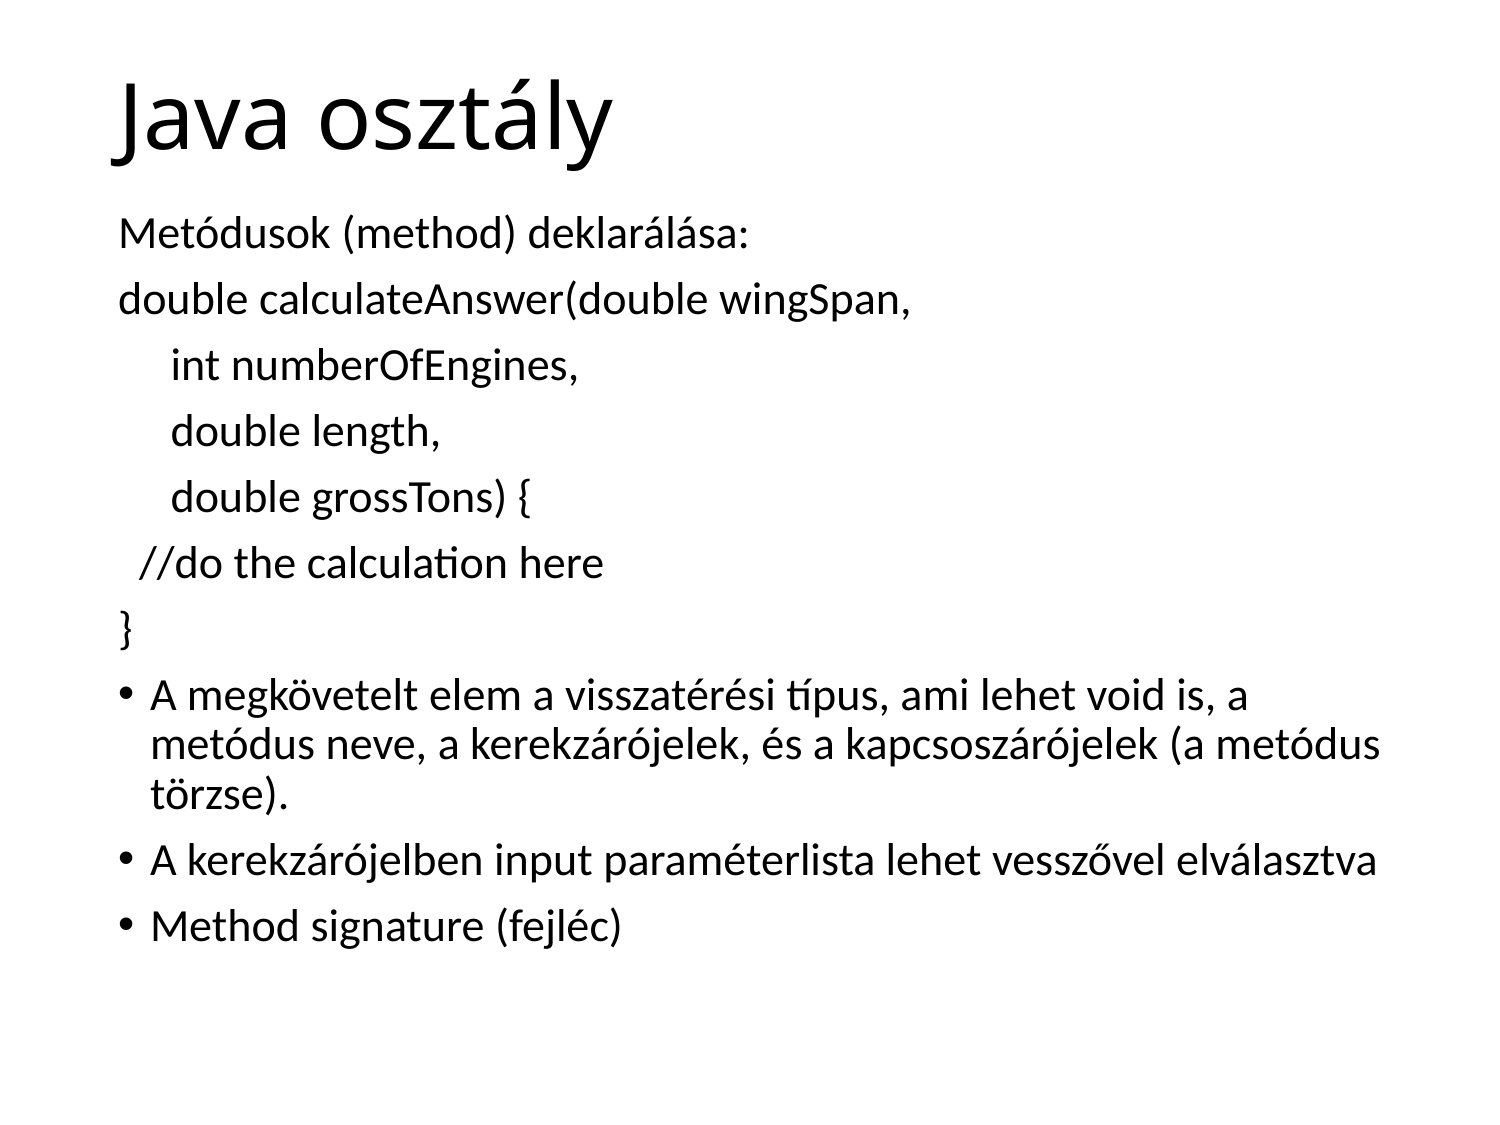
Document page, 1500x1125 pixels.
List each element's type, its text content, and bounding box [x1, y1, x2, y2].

title Java osztály [103, 59, 1397, 180]
list Metódusok (method) deklarálása: double calculateAnswer(double wingSpan, int numberOfEngines, double length, double grossTons) { //do the calculation here } A megkövetelt elem a visszatérési típus, ami lehet void is, a metódus neve, a kerekzárójelek, és a kapcsoszárójelek (a metódus törzse). A kerekzárójelben input paraméterlista lehet vesszővel elválasztva Method signature (fejléc) [103, 201, 1397, 1014]
